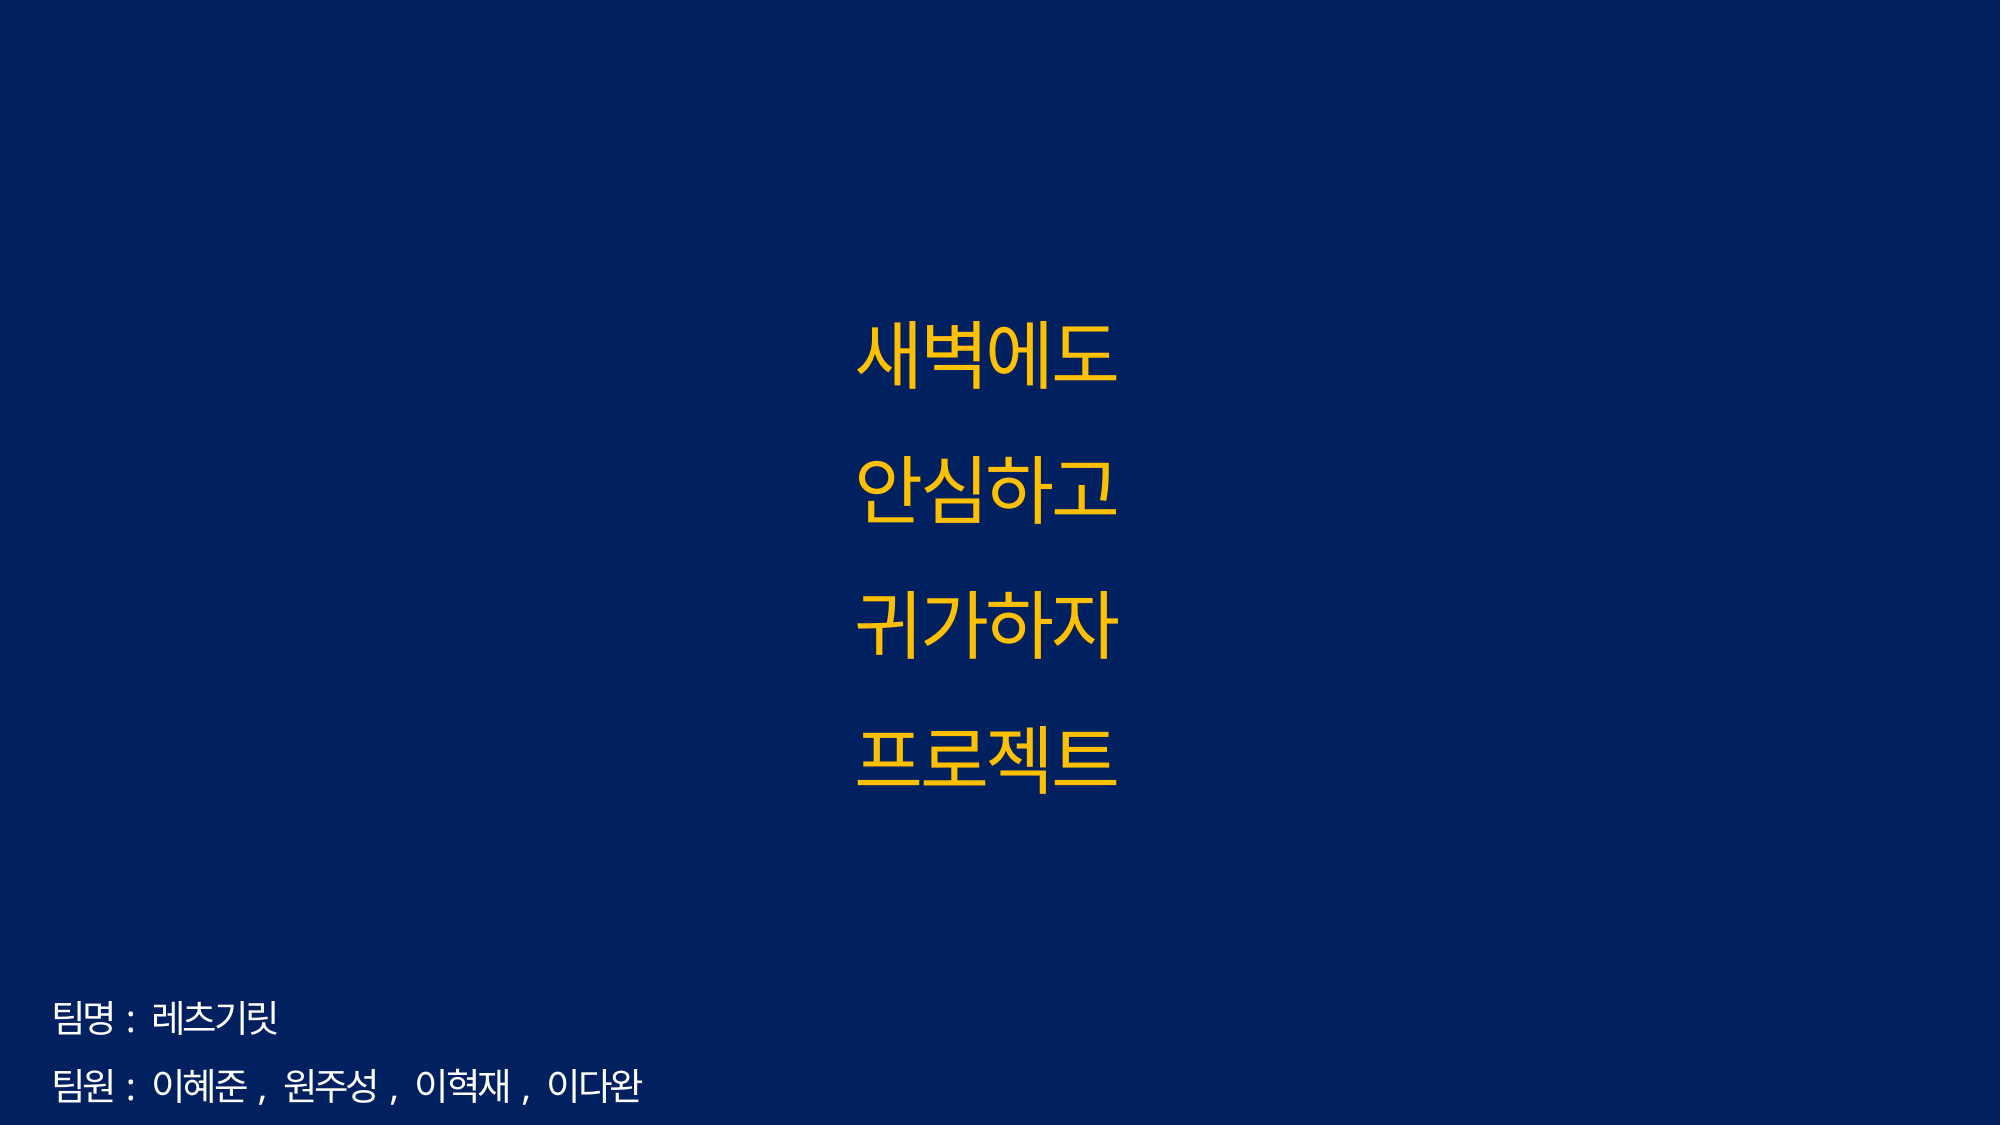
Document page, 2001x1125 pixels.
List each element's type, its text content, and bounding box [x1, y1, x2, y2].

text_box 새벽에도 안심하고 귀가하자 프로젝트 [839, 256, 1256, 812]
text_box 팀명: 레츠기릿 팀원: 이혜준, 원주성, 이혁재, 이다완 [36, 965, 937, 1115]
